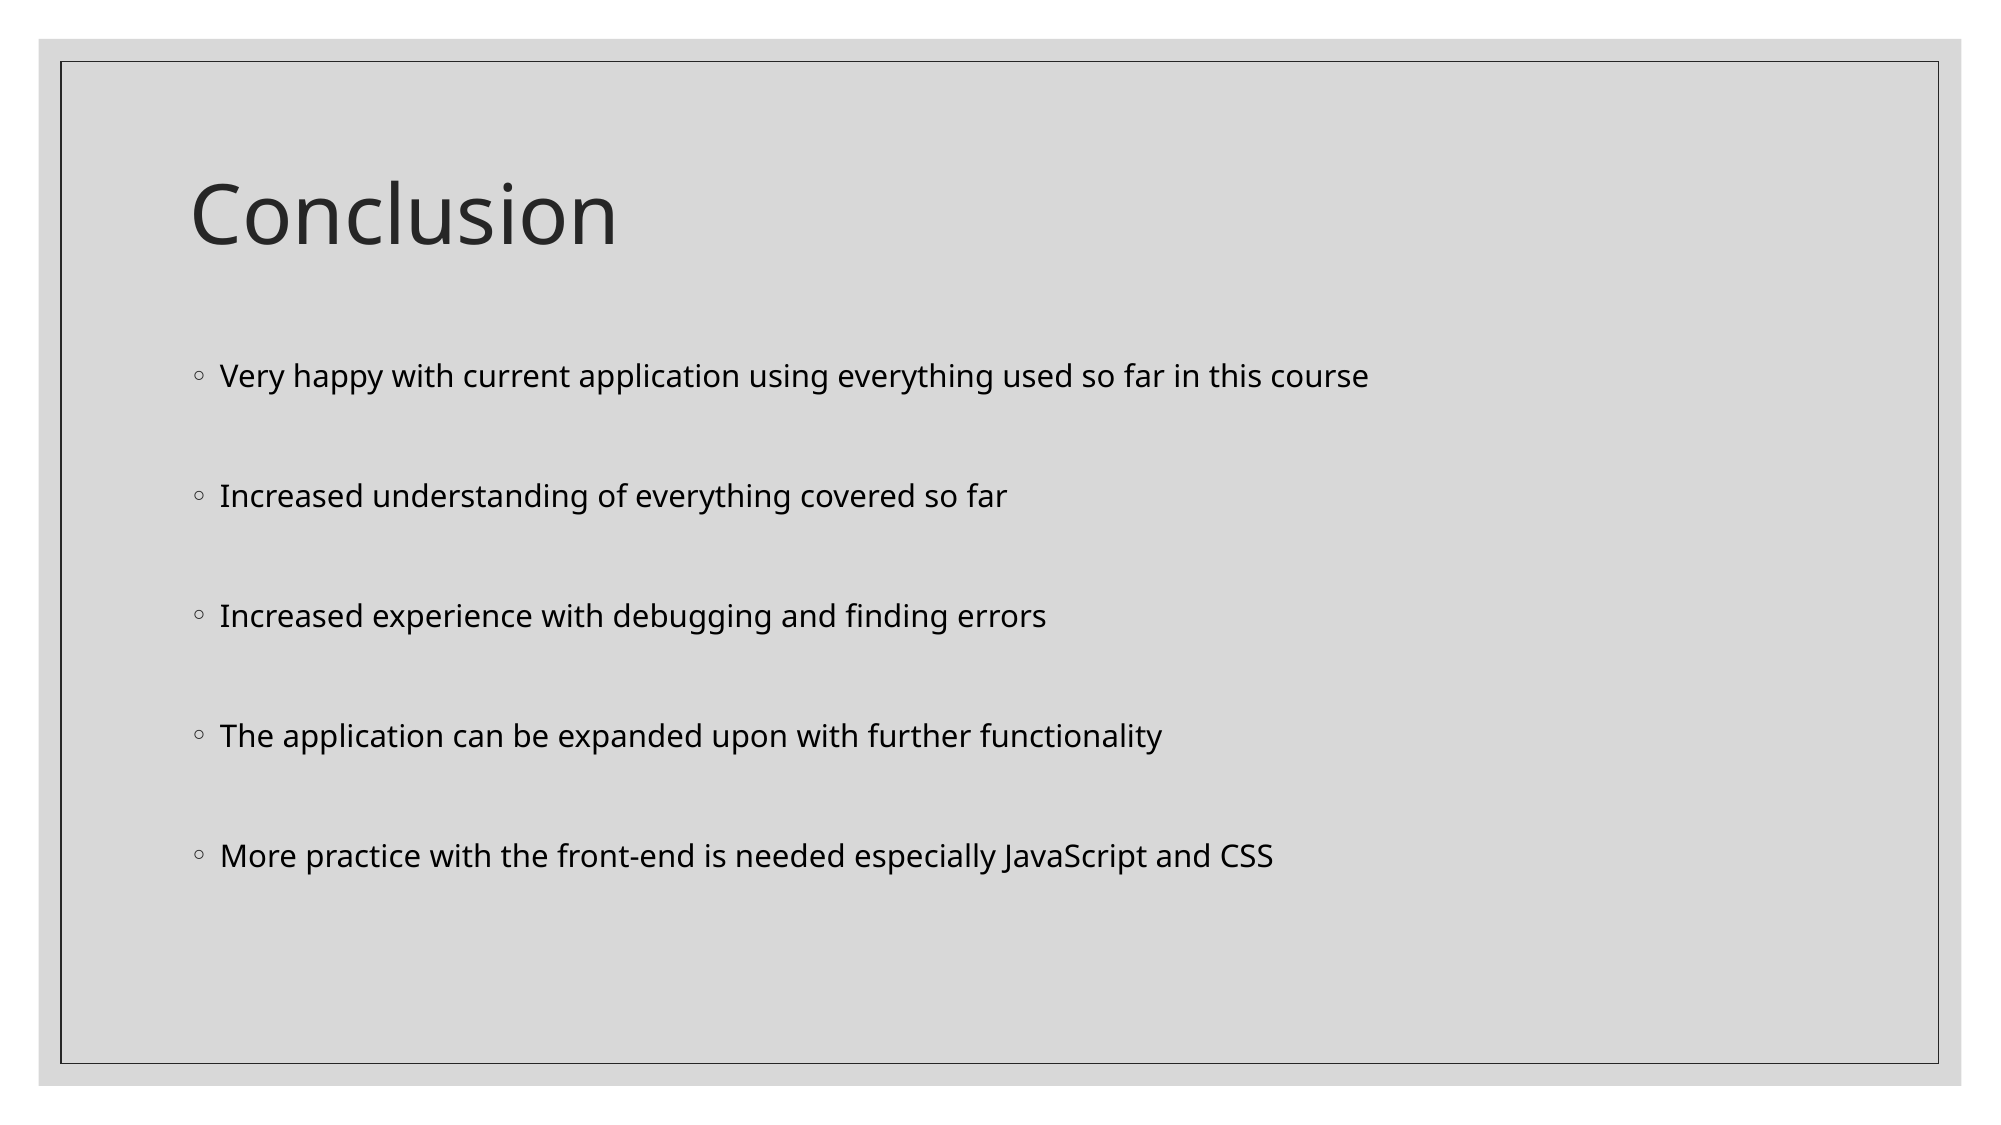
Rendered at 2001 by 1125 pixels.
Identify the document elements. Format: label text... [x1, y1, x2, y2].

list Very happy with current application using everything used so far in this course Increased understanding of everything covered so far Increased experience with debugging and finding errors The application can be expanded upon with further functionality More practice with the front-end is needed especially JavaScript and CSS [174, 345, 1825, 977]
title Conclusion [174, 105, 1825, 331]
